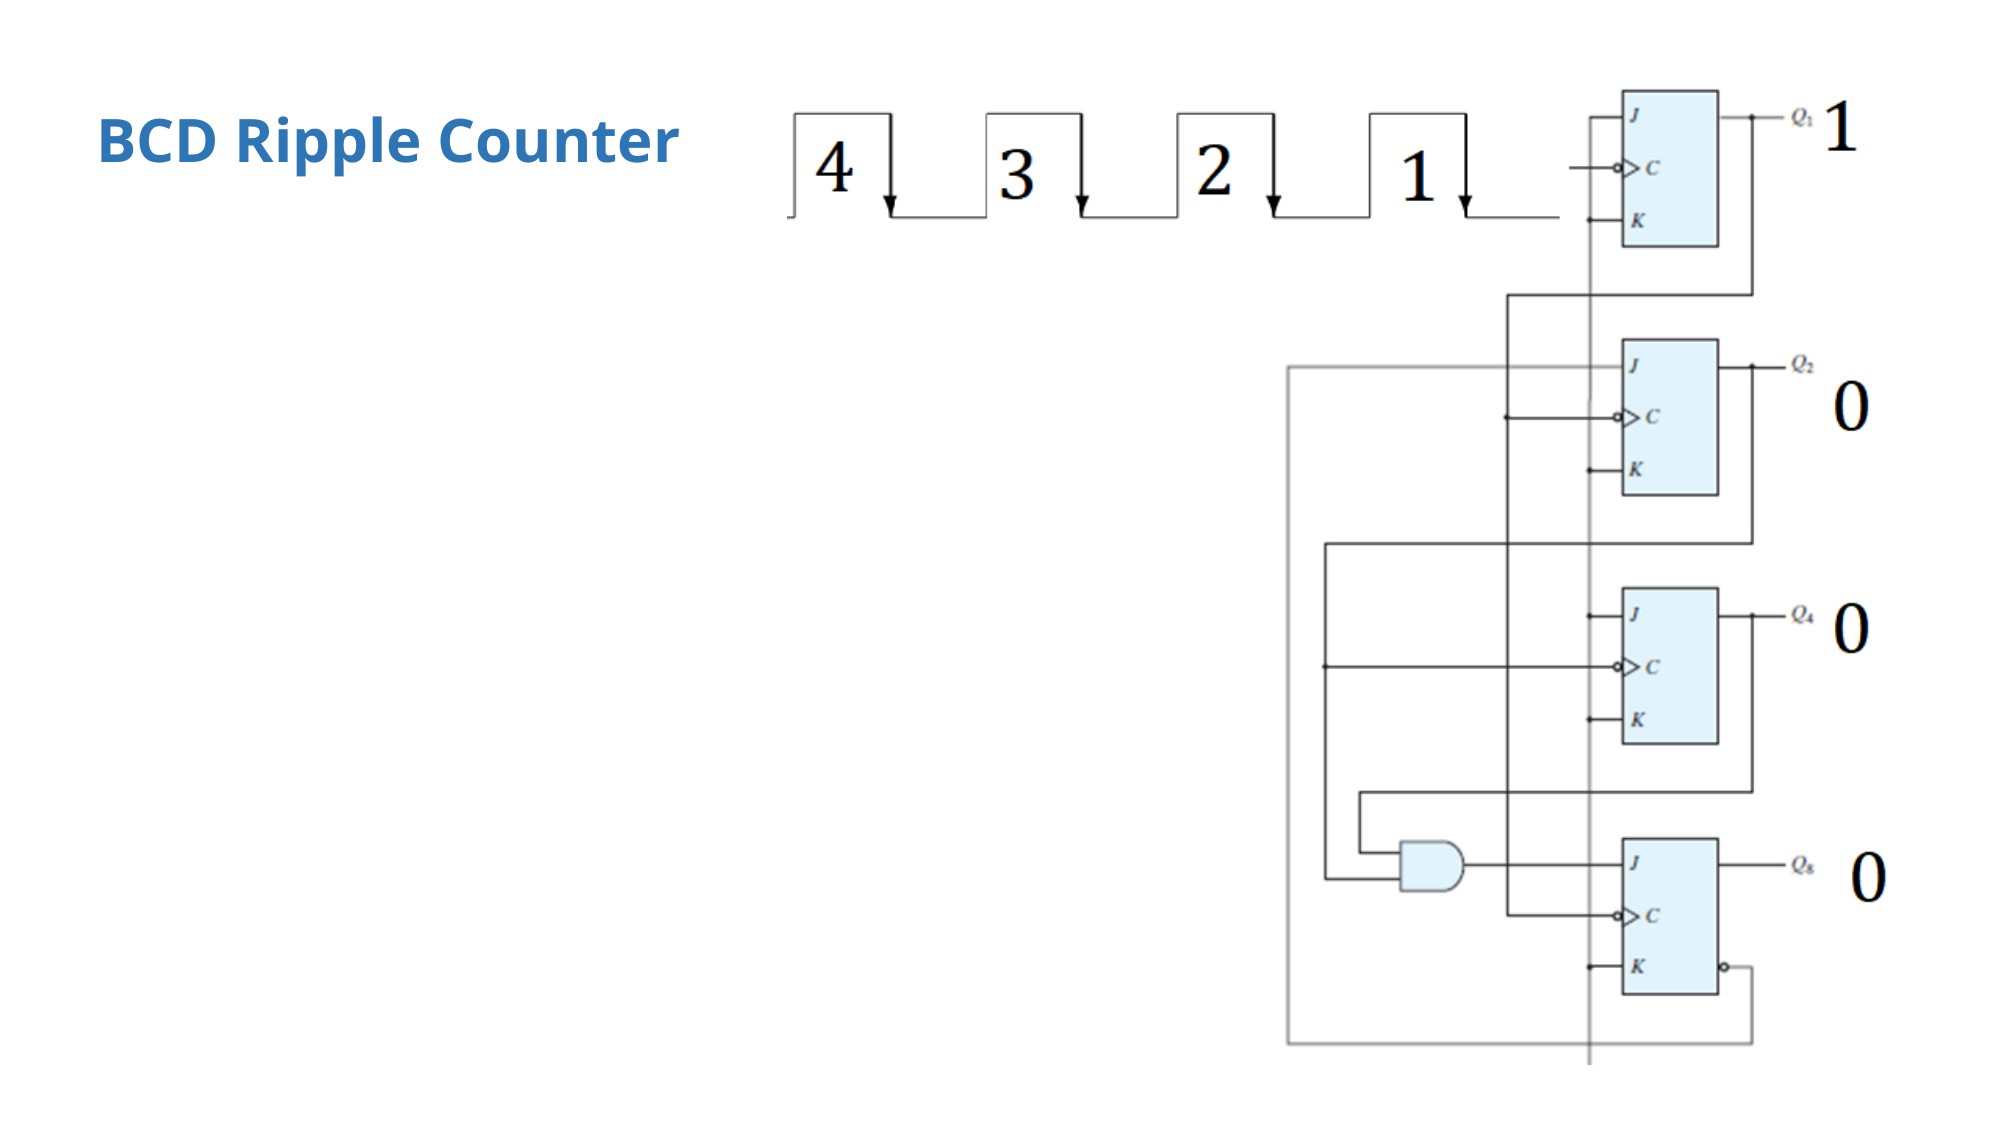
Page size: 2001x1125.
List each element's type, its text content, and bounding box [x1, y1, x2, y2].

title BCD Ripple Counter [81, 89, 767, 198]
picture [787, 68, 1909, 1065]
